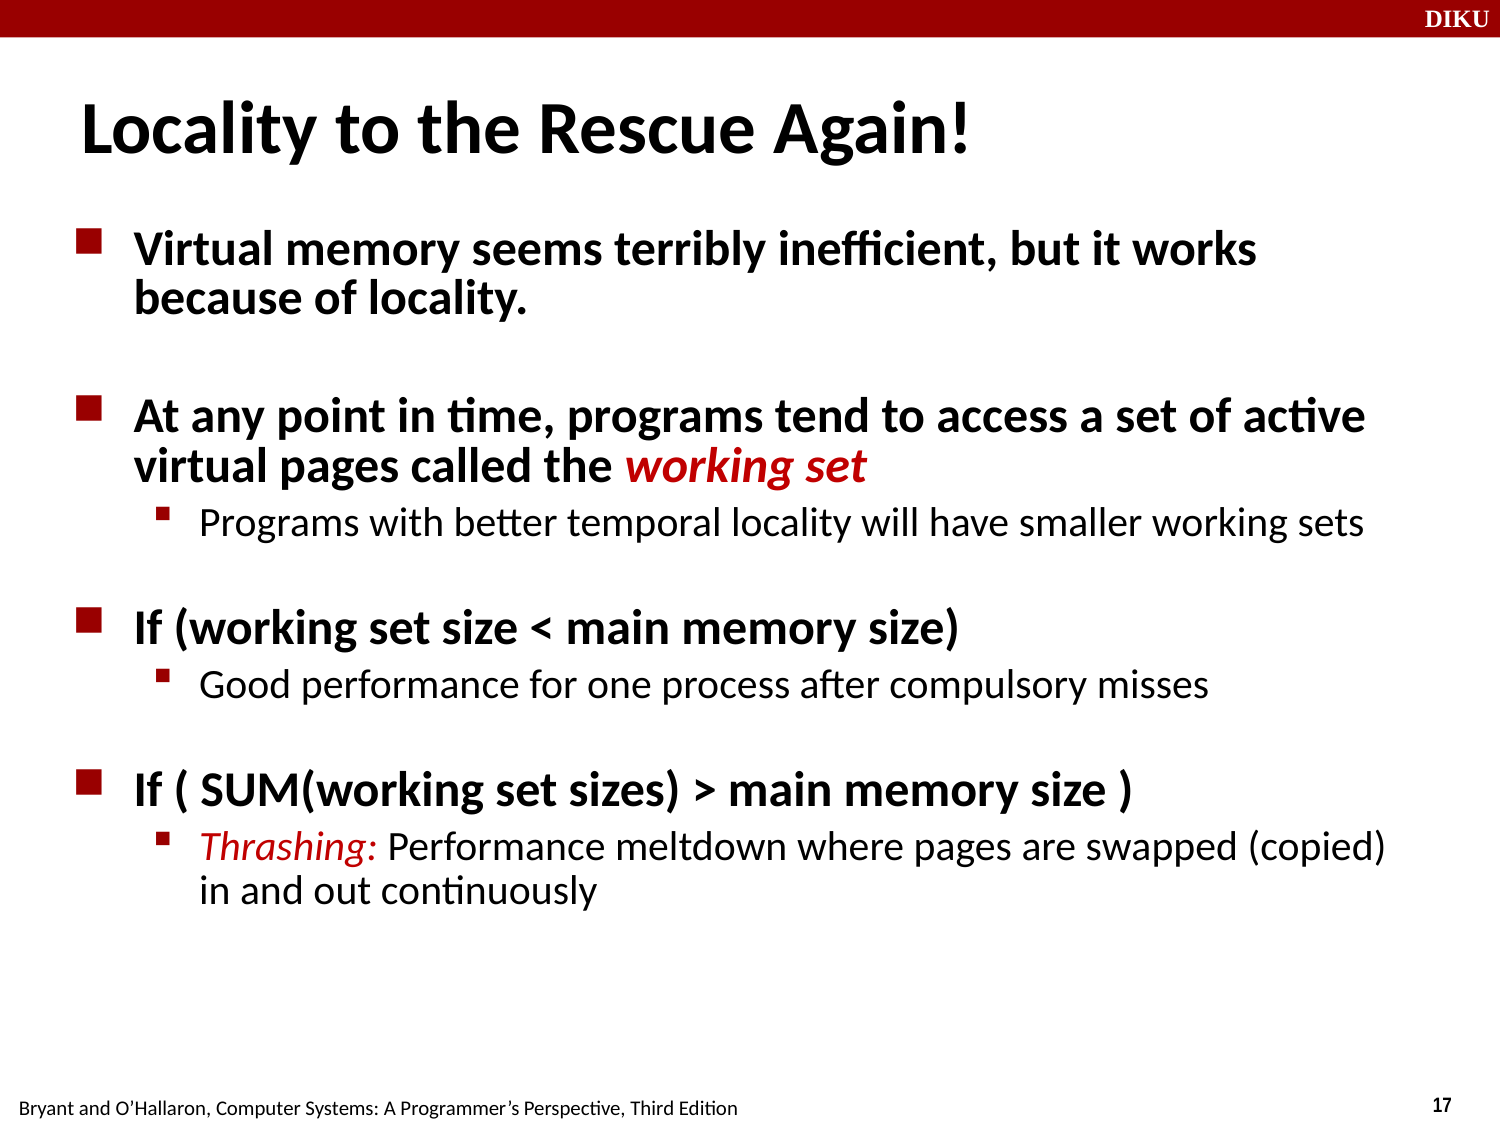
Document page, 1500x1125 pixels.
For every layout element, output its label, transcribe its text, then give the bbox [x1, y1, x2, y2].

text_box Virtual memory seems terribly inefficient, but it works because of locality. At any point in time, programs tend to access a set of active virtual pages called the working set Programs with better temporal locality will have smaller working sets If (working set size < main memory size) Good performance for one process after compulsory misses If ( SUM(working set sizes) > main memory size ) Thrashing: Performance meltdown where pages are swapped (copied) in and out continuously [62, 217, 1426, 1075]
text_box Locality to the Rescue Again! [66, 59, 1426, 188]
